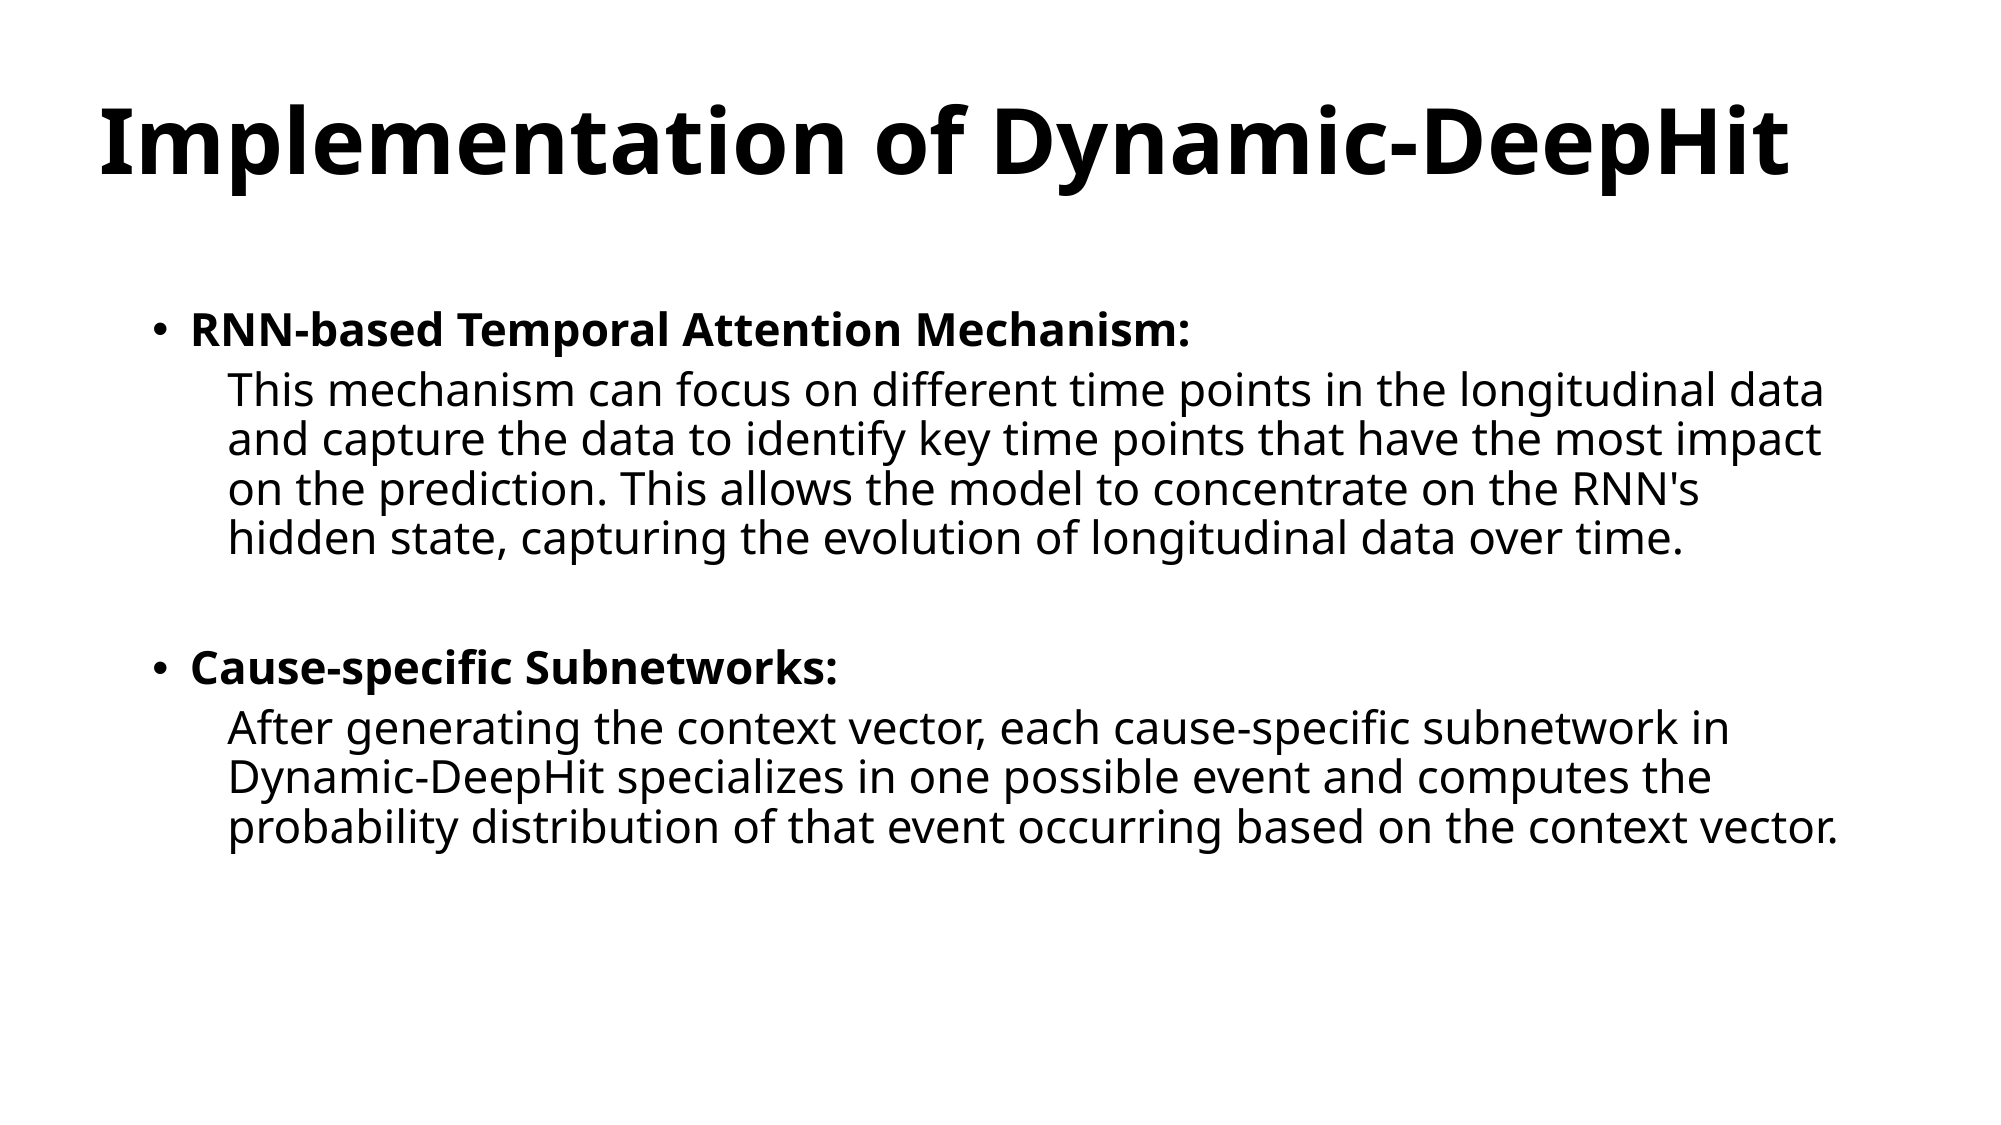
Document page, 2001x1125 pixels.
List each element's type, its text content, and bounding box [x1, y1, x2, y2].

list RNN-based Temporal Attention Mechanism: This mechanism can focus on different time points in the longitudinal data and capture the data to identify key time points that have the most impact on the prediction. This allows the model to concentrate on the RNN's hidden state, capturing the evolution of longitudinal data over time. Cause-specific Subnetworks: After generating the context vector, each cause-specific subnetwork in Dynamic-DeepHit specializes in one possible event and computes the probability distribution of that event occurring based on the context vector. [137, 299, 1863, 1014]
text_box Implementation of Dynamic-DeepHit [84, 36, 1810, 254]
